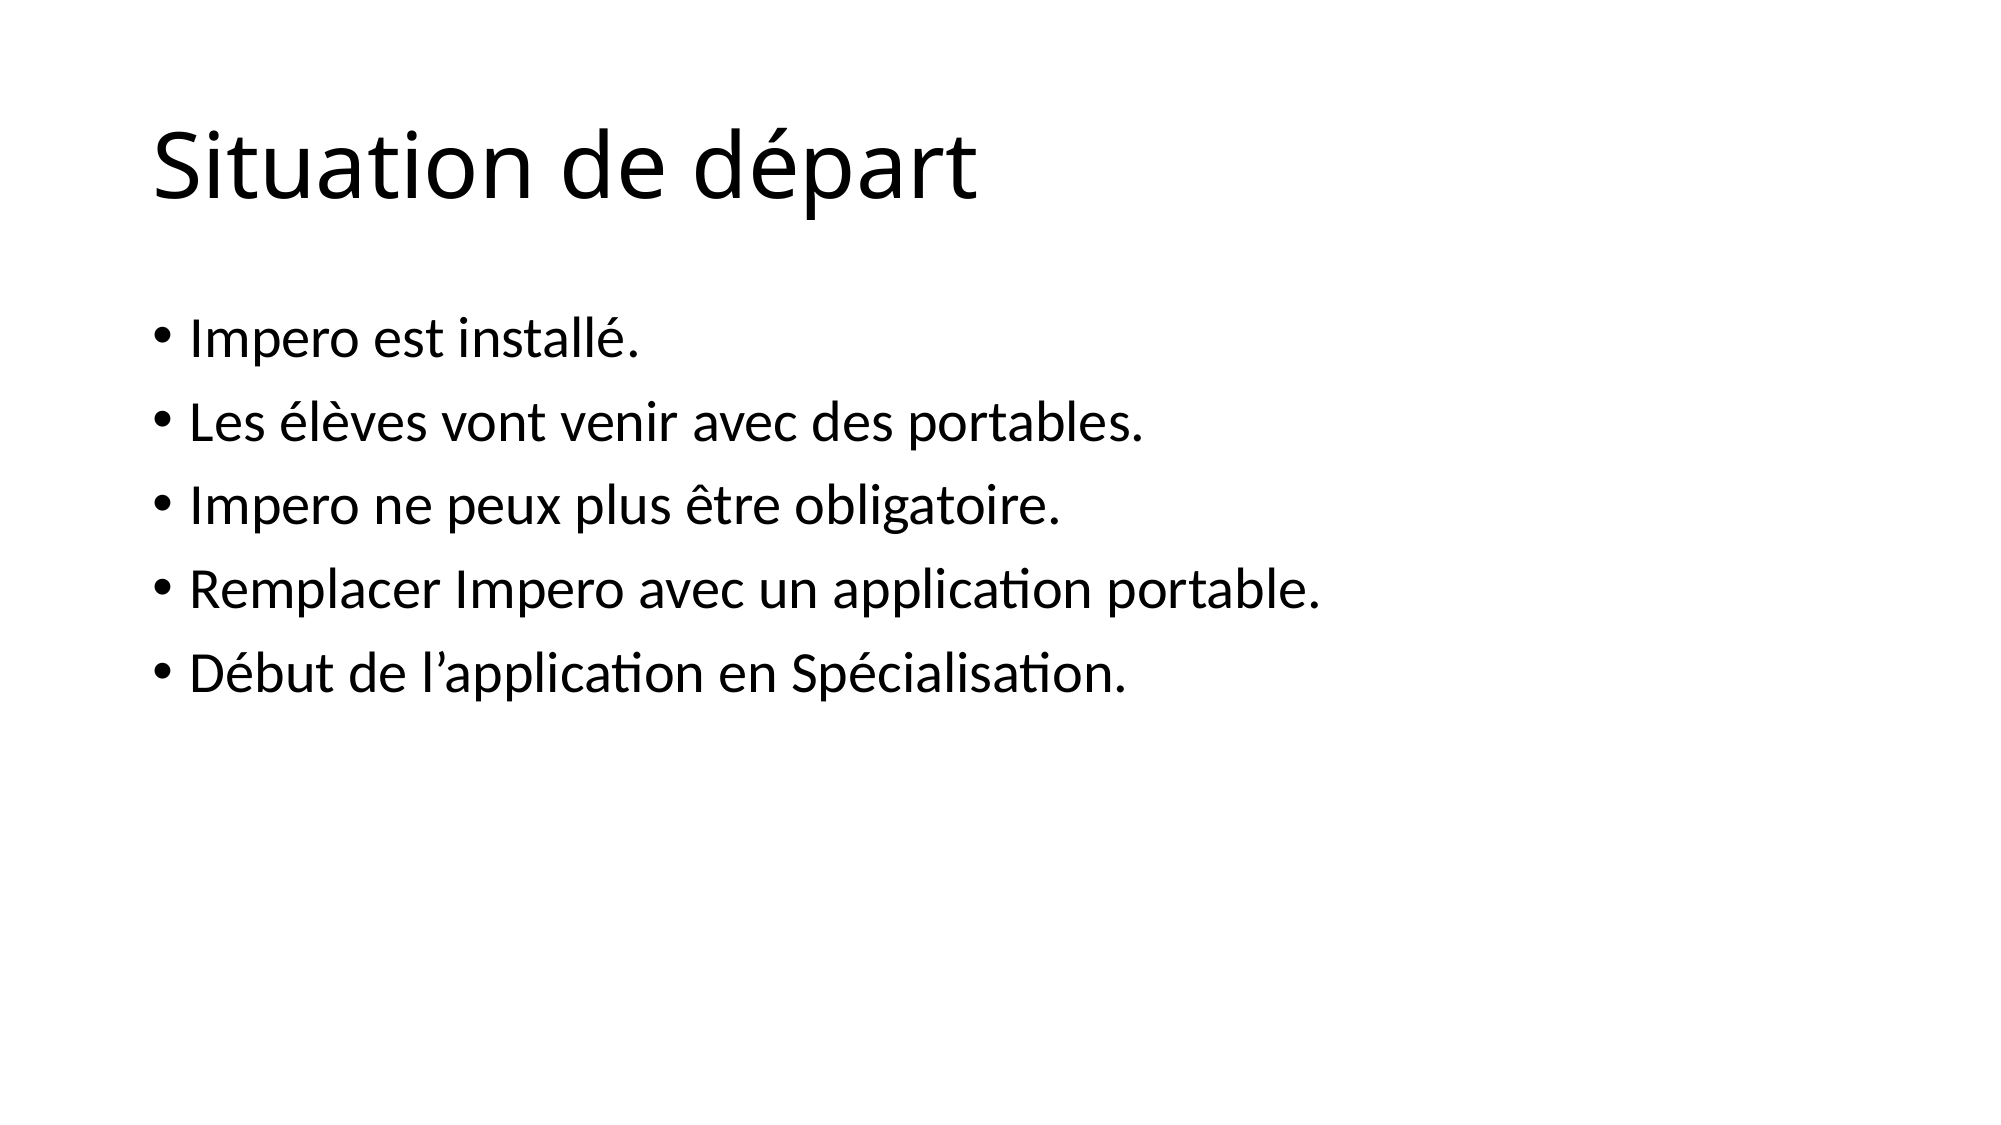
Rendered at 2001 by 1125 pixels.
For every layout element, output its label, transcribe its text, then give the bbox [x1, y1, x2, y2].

title Situation de départ [137, 59, 1863, 278]
list Impero est installé. Les élèves vont venir avec des portables. Impero ne peux plus être obligatoire. Remplacer Impero avec un application portable. Début de l’application en Spécialisation. [137, 299, 1863, 1014]
